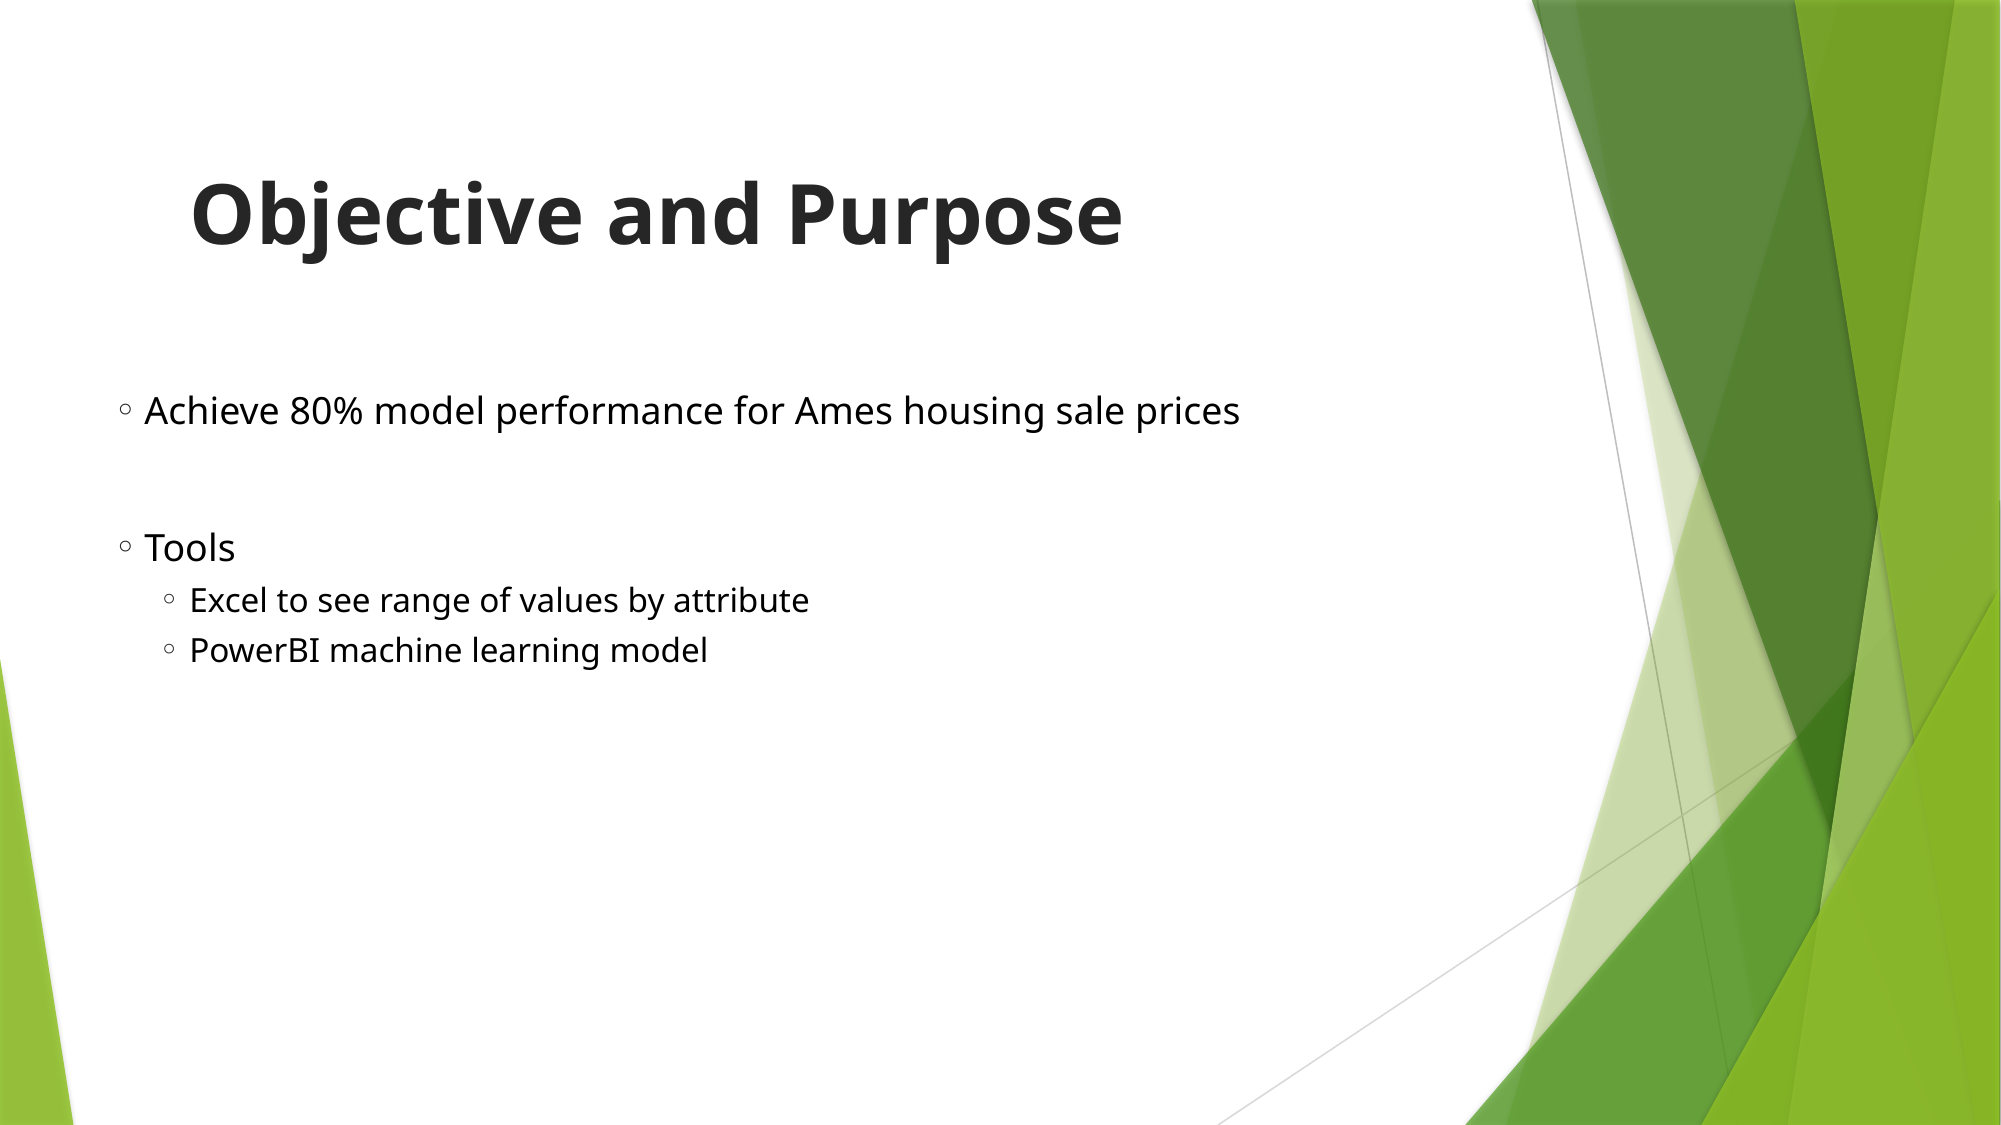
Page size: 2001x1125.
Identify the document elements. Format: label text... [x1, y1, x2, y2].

text_box Objective and Purpose [174, 105, 1825, 331]
text_box Achieve 80% model performance for Ames housing sale prices Tools Excel to see range of values by attribute PowerBI machine learning model [99, 374, 1713, 1035]
